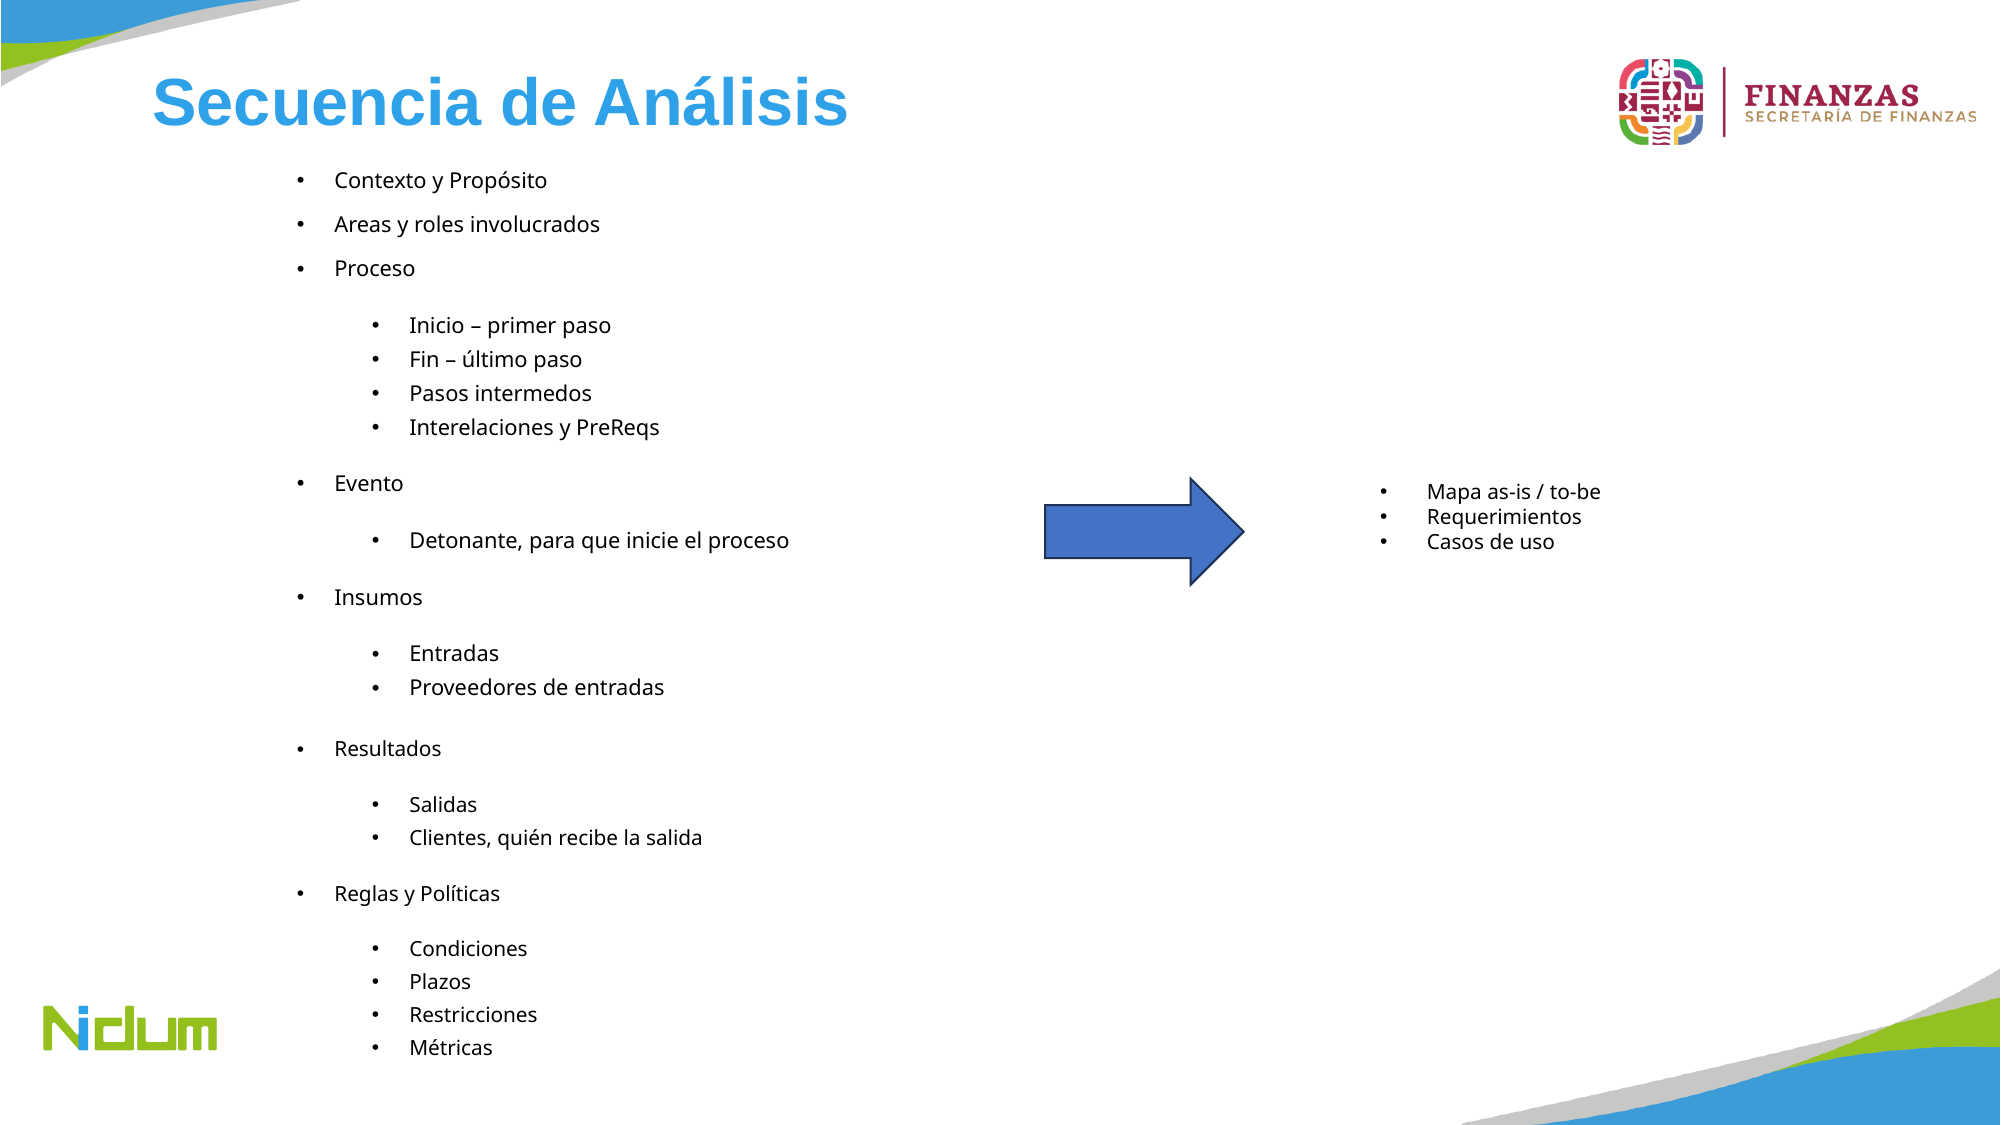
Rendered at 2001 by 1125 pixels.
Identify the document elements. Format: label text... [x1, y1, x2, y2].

title Secuencia de Análisis [137, 56, 1613, 152]
picture [34, 954, 226, 1102]
text_box Resultados Salidas Clientes, quién recibe la salida Reglas y Políticas Condiciones Plazos Restricciones Métricas [281, 731, 1145, 1101]
picture [1, 0, 300, 94]
picture [1612, 55, 2001, 148]
text_box Mapa as-is / to-be Requerimientos Casos de uso [1365, 471, 1617, 562]
text_box [1044, 476, 1246, 588]
list Contexto y Propósito Areas y roles involucrados Proceso Inicio – primer paso Fin – último paso Pasos intermedos Interelaciones y PreReqs Evento Detonante, para que inicie el proceso Insumos Entradas Proveedores de entradas [281, 162, 1145, 731]
picture [1461, 955, 2000, 1125]
